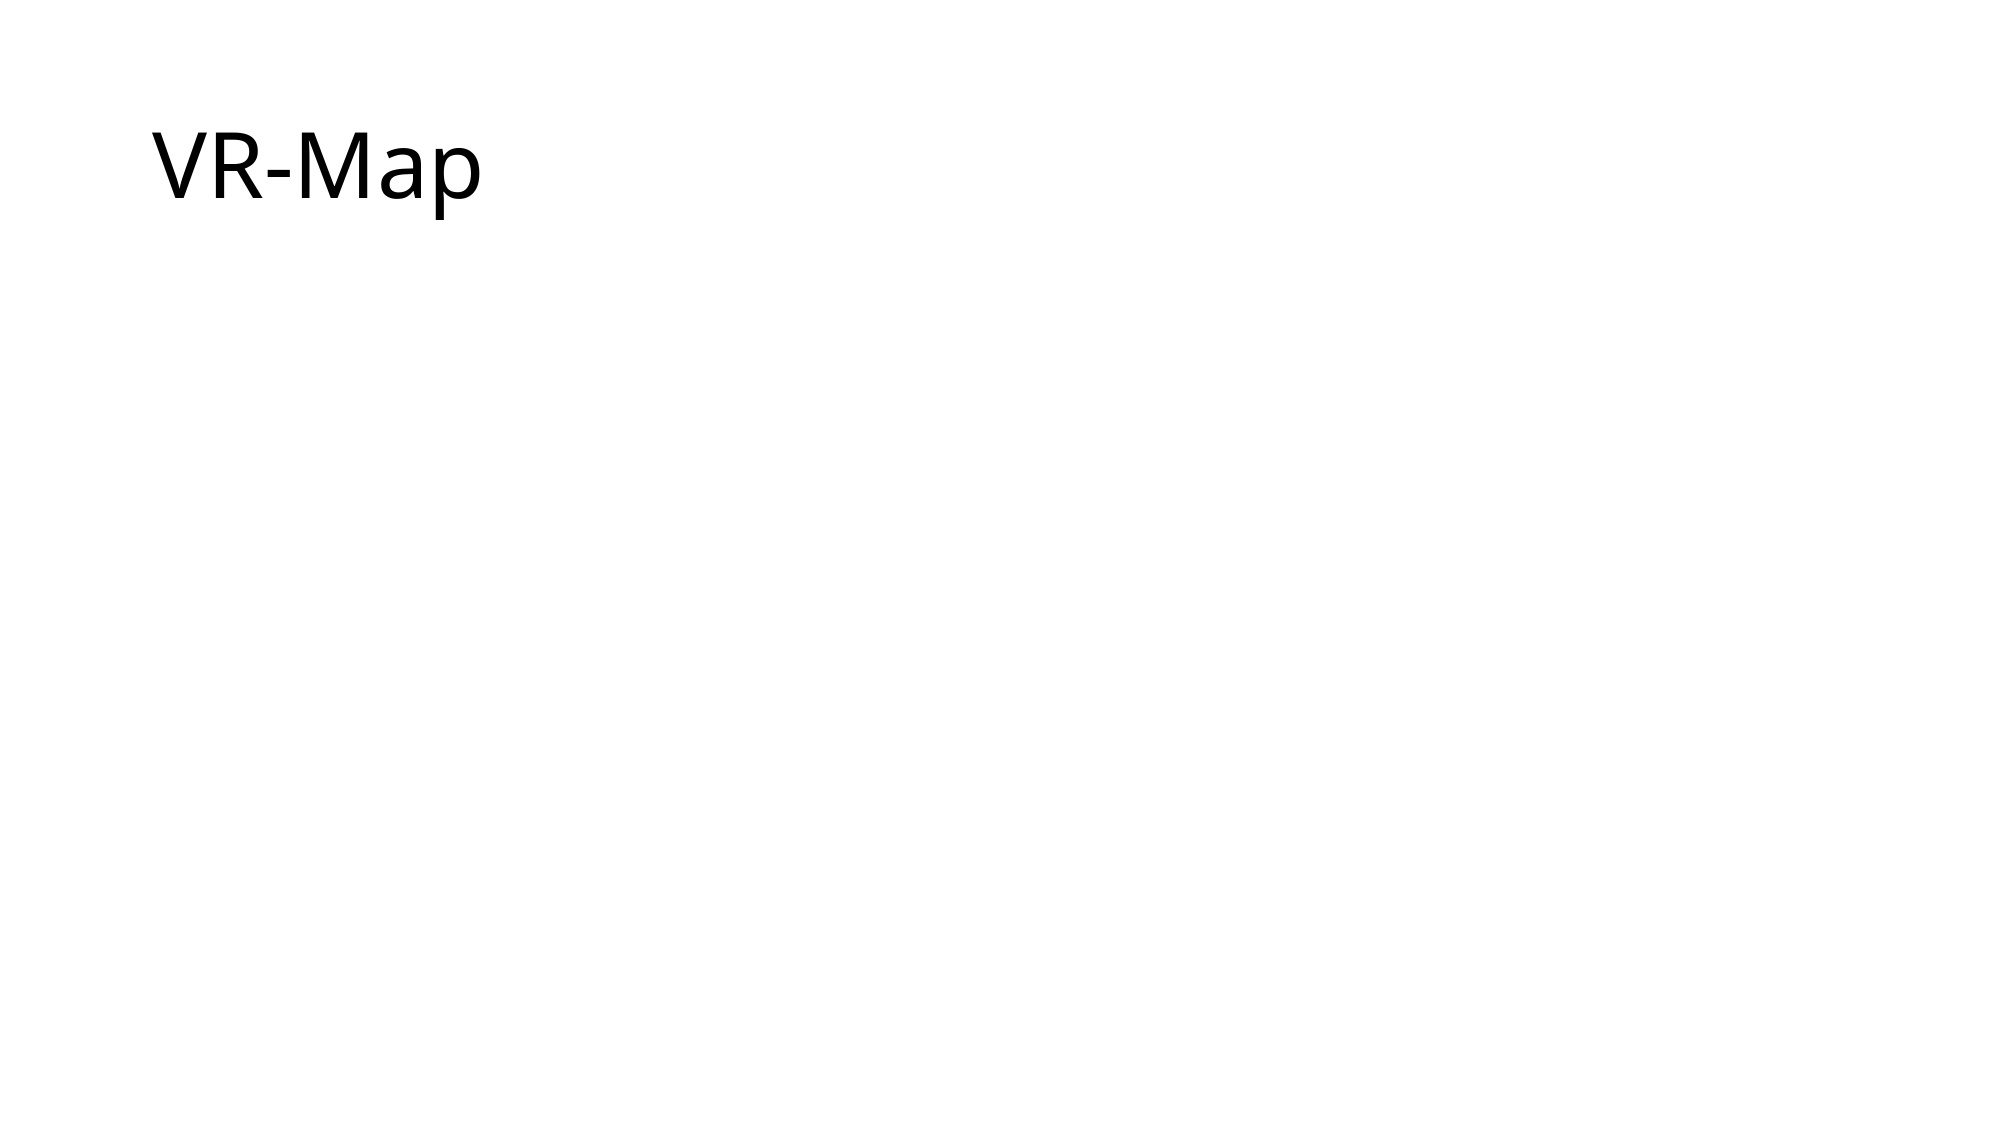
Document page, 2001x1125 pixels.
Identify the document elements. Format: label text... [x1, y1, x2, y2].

title VR-Map [137, 59, 1863, 278]
